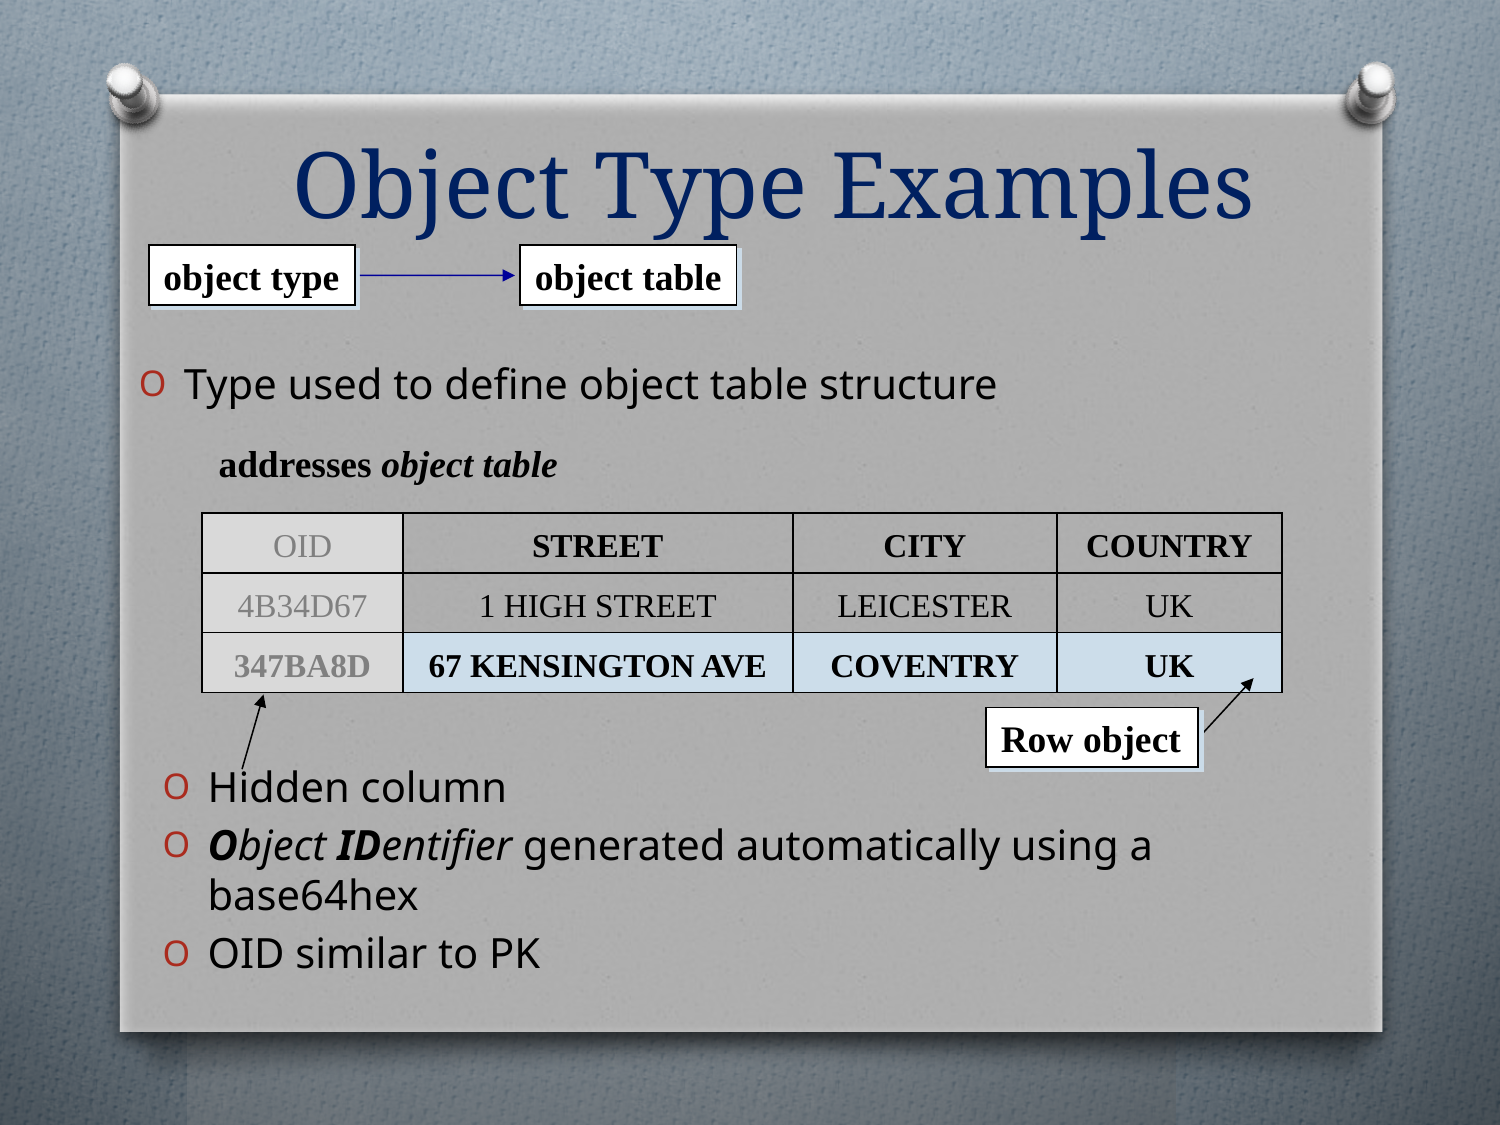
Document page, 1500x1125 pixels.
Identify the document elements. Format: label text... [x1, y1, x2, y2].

text_box [246, 694, 267, 752]
table_header CITY [794, 514, 1056, 572]
text_box Row object [986, 707, 1199, 752]
text_box object type [148, 245, 355, 305]
table_header OID [203, 514, 402, 572]
table_cell coventry [794, 633, 1056, 692]
table_header STREET [404, 514, 792, 572]
table_cell 67 kensington ave [404, 633, 792, 692]
text_box [502, 276, 514, 282]
text_box addresses object table [203, 432, 574, 493]
table_header COUNTRY [1058, 514, 1281, 572]
table_cell leicester [794, 574, 1056, 632]
text_box Hidden column Object IDentifier generated automatically using a base64hex OID similar to PK [147, 752, 1294, 1001]
table_cell uk [1058, 633, 1281, 692]
picture [75, 29, 198, 153]
table_cell 347BA8D [203, 633, 402, 692]
table_cell 1 high street [404, 574, 792, 632]
table_cell uk [1058, 574, 1281, 632]
text_box [1203, 678, 1254, 734]
picture [1317, 35, 1439, 141]
title Object Type Examples [159, 87, 1390, 276]
text_box object table [520, 245, 737, 305]
list Type used to define object table structure [123, 349, 1141, 425]
table_cell 4B34D67 [203, 574, 402, 632]
